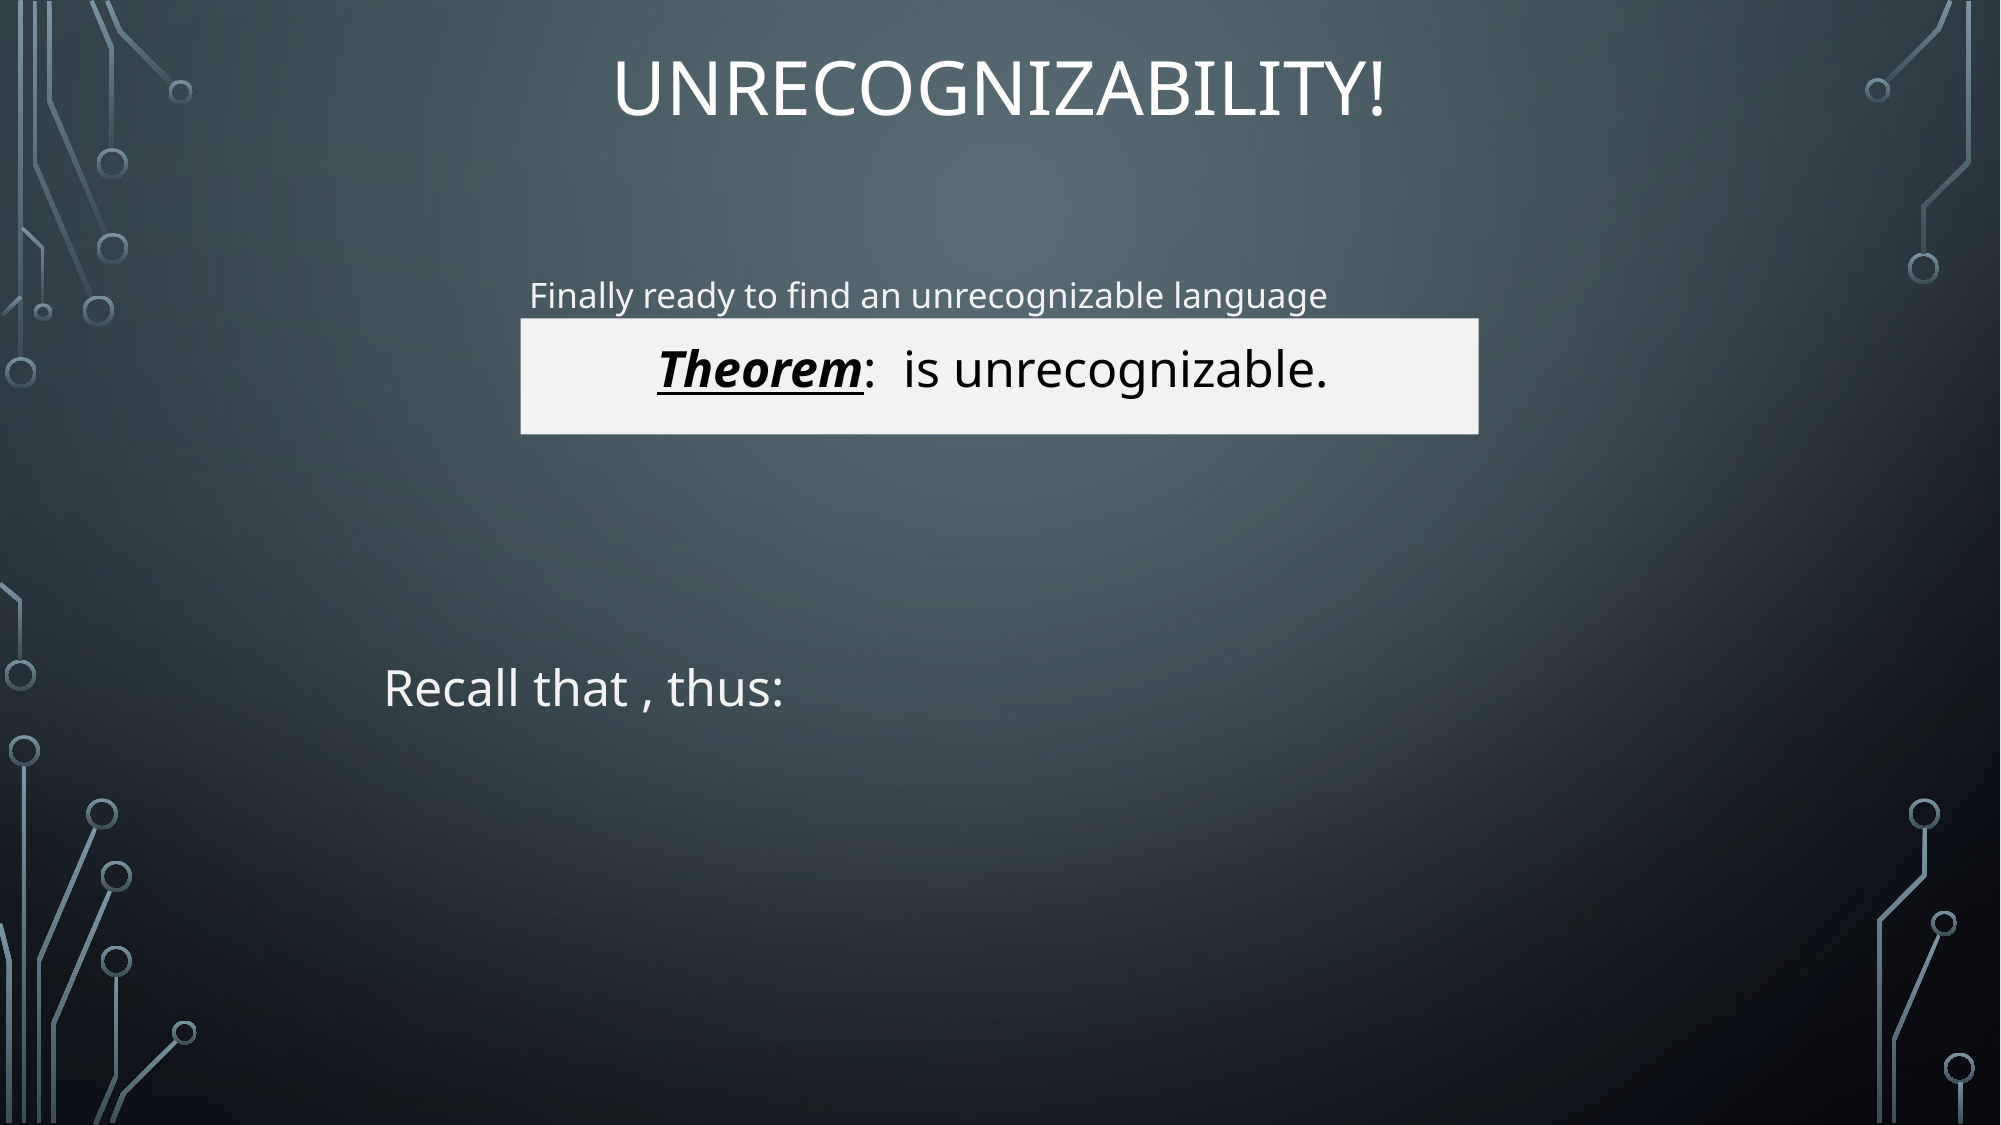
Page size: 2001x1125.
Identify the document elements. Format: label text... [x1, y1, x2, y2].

text_box Finally ready to find an unrecognizable language [514, 257, 1350, 345]
title UnRecognizability! [187, 20, 1813, 162]
